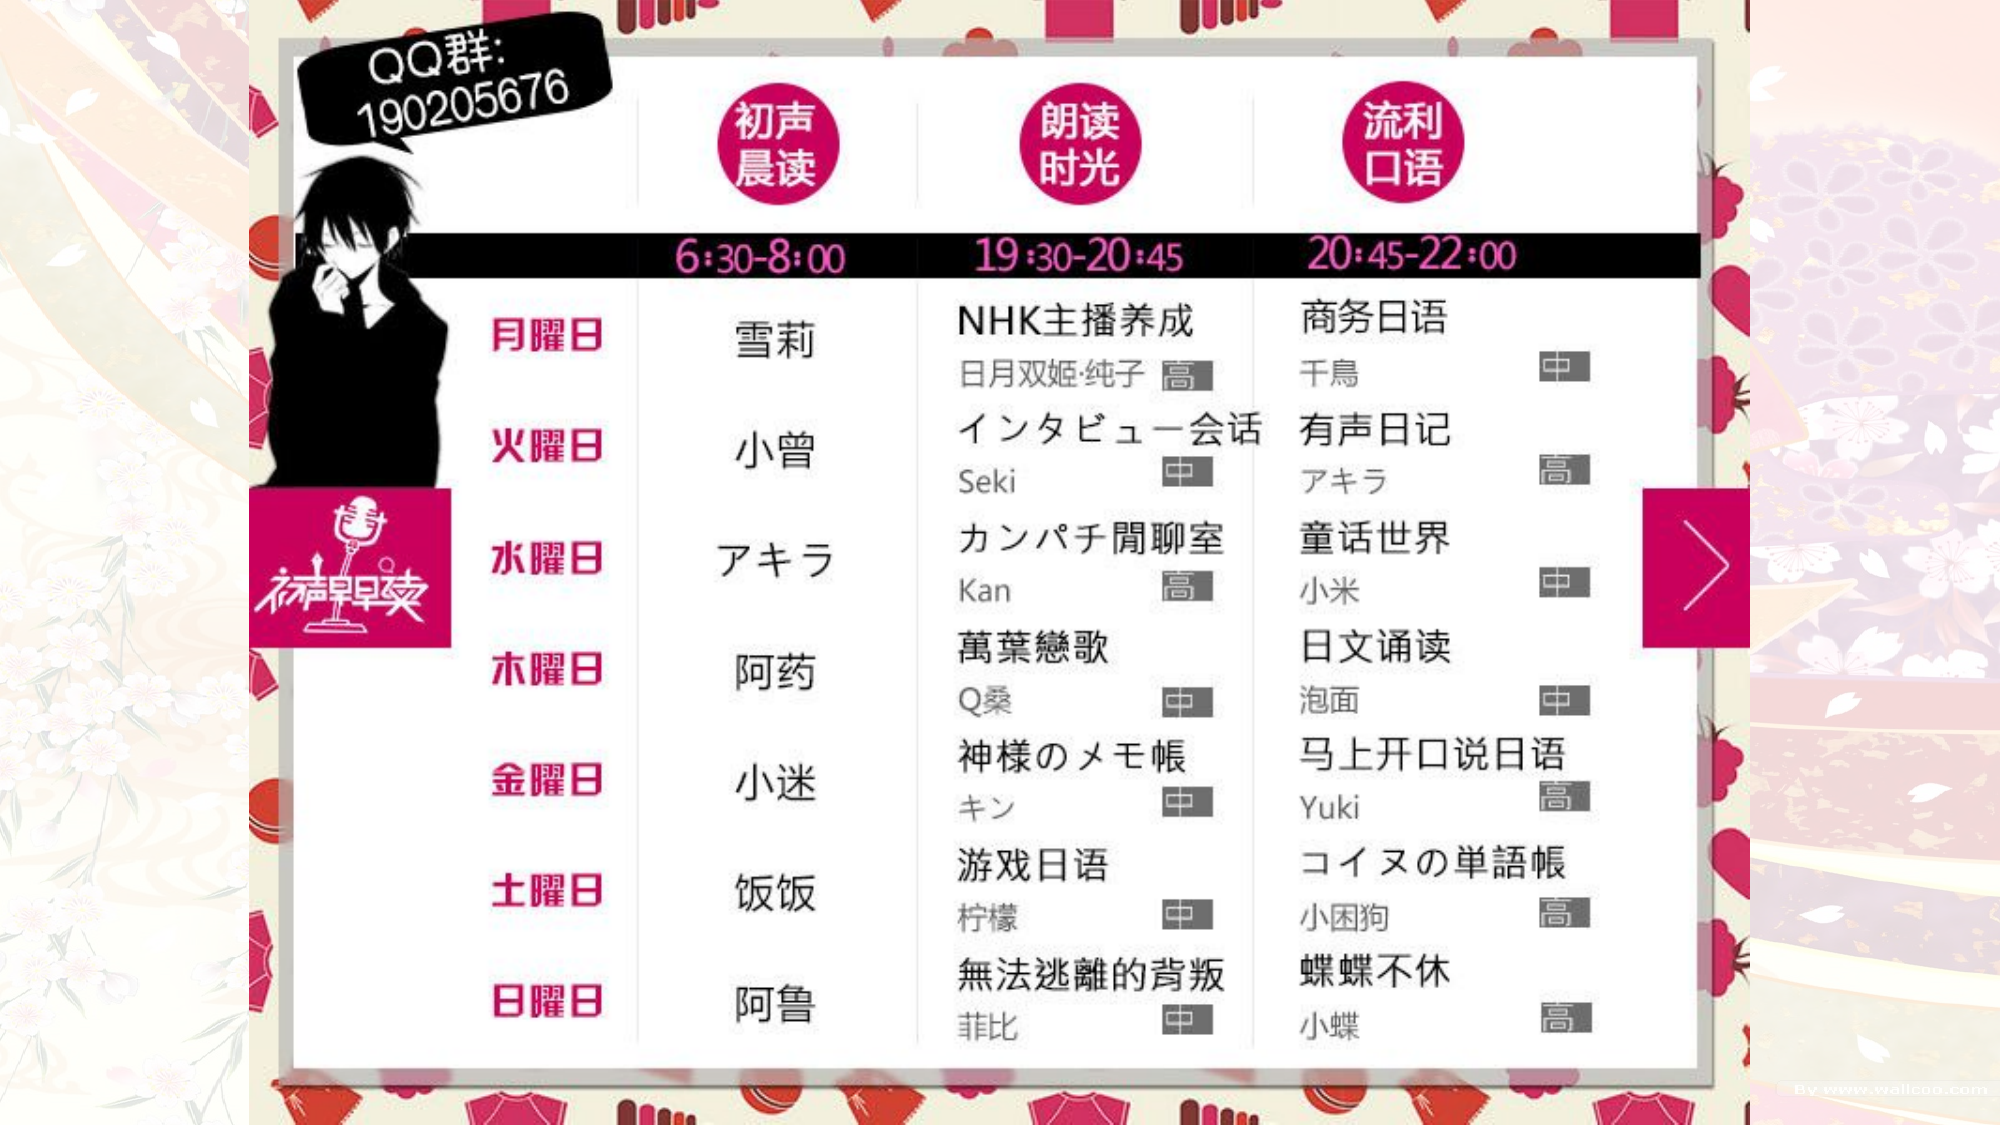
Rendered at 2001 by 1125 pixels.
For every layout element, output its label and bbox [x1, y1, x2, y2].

picture [249, 0, 1750, 1125]
